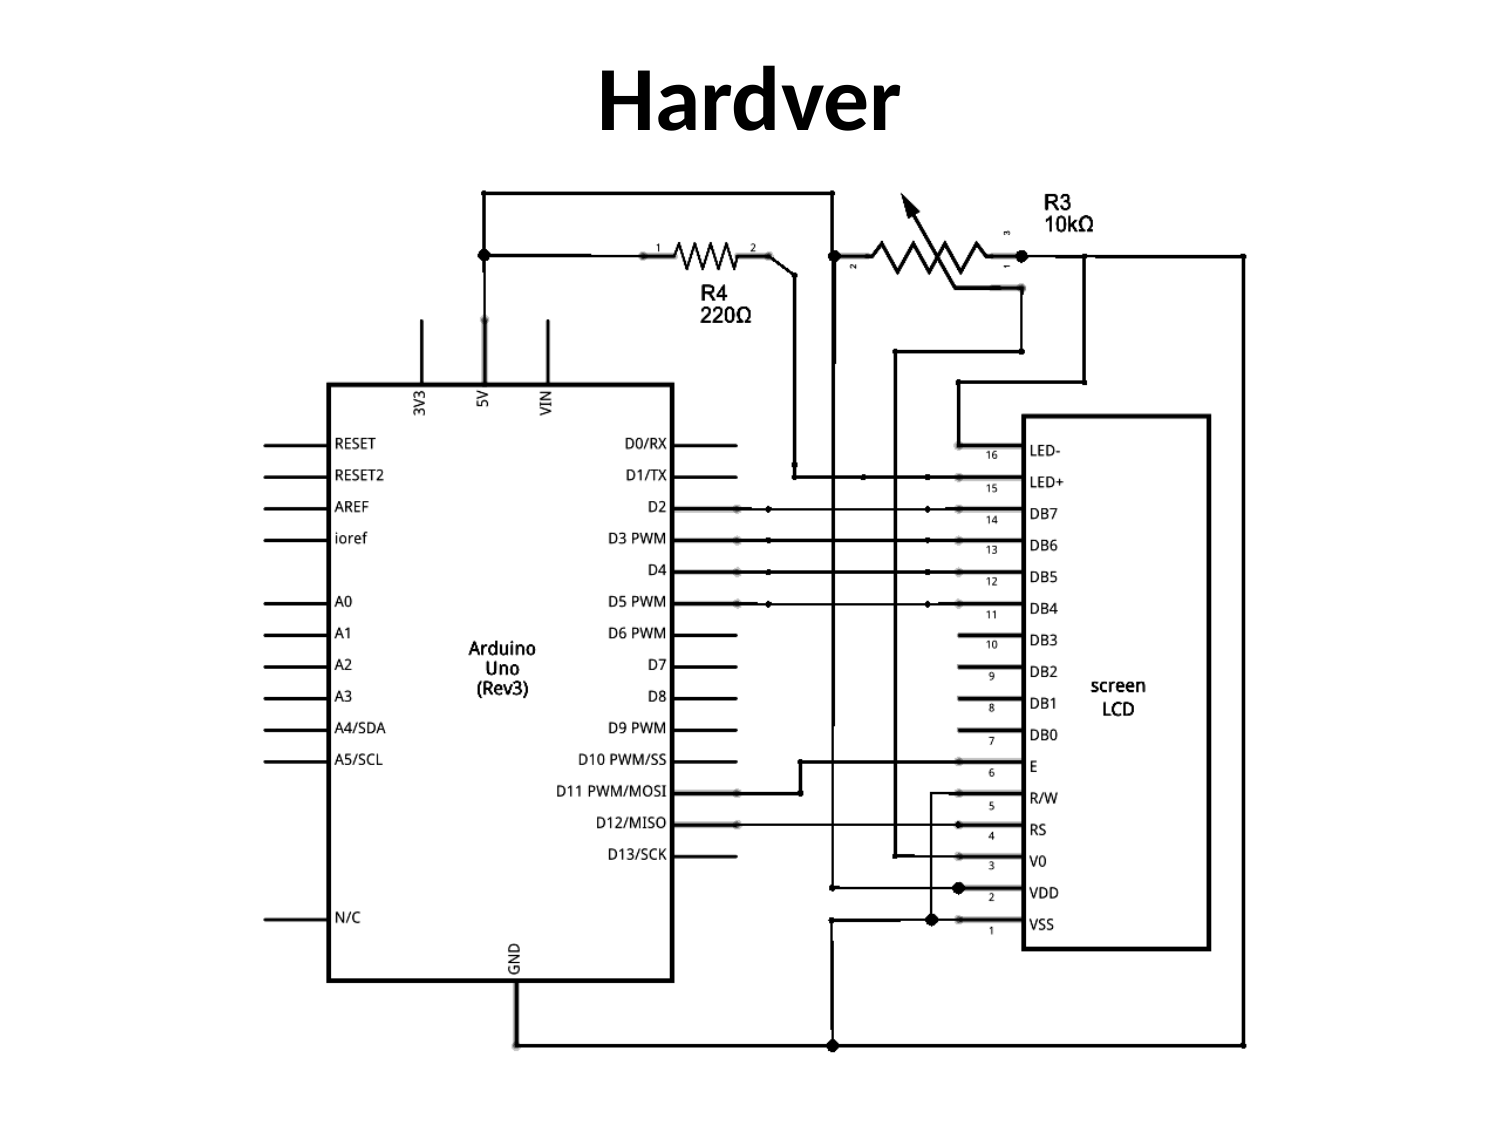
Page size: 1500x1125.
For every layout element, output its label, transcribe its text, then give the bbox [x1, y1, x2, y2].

title Hardver [75, 0, 1425, 188]
picture [262, 187, 1251, 1064]
